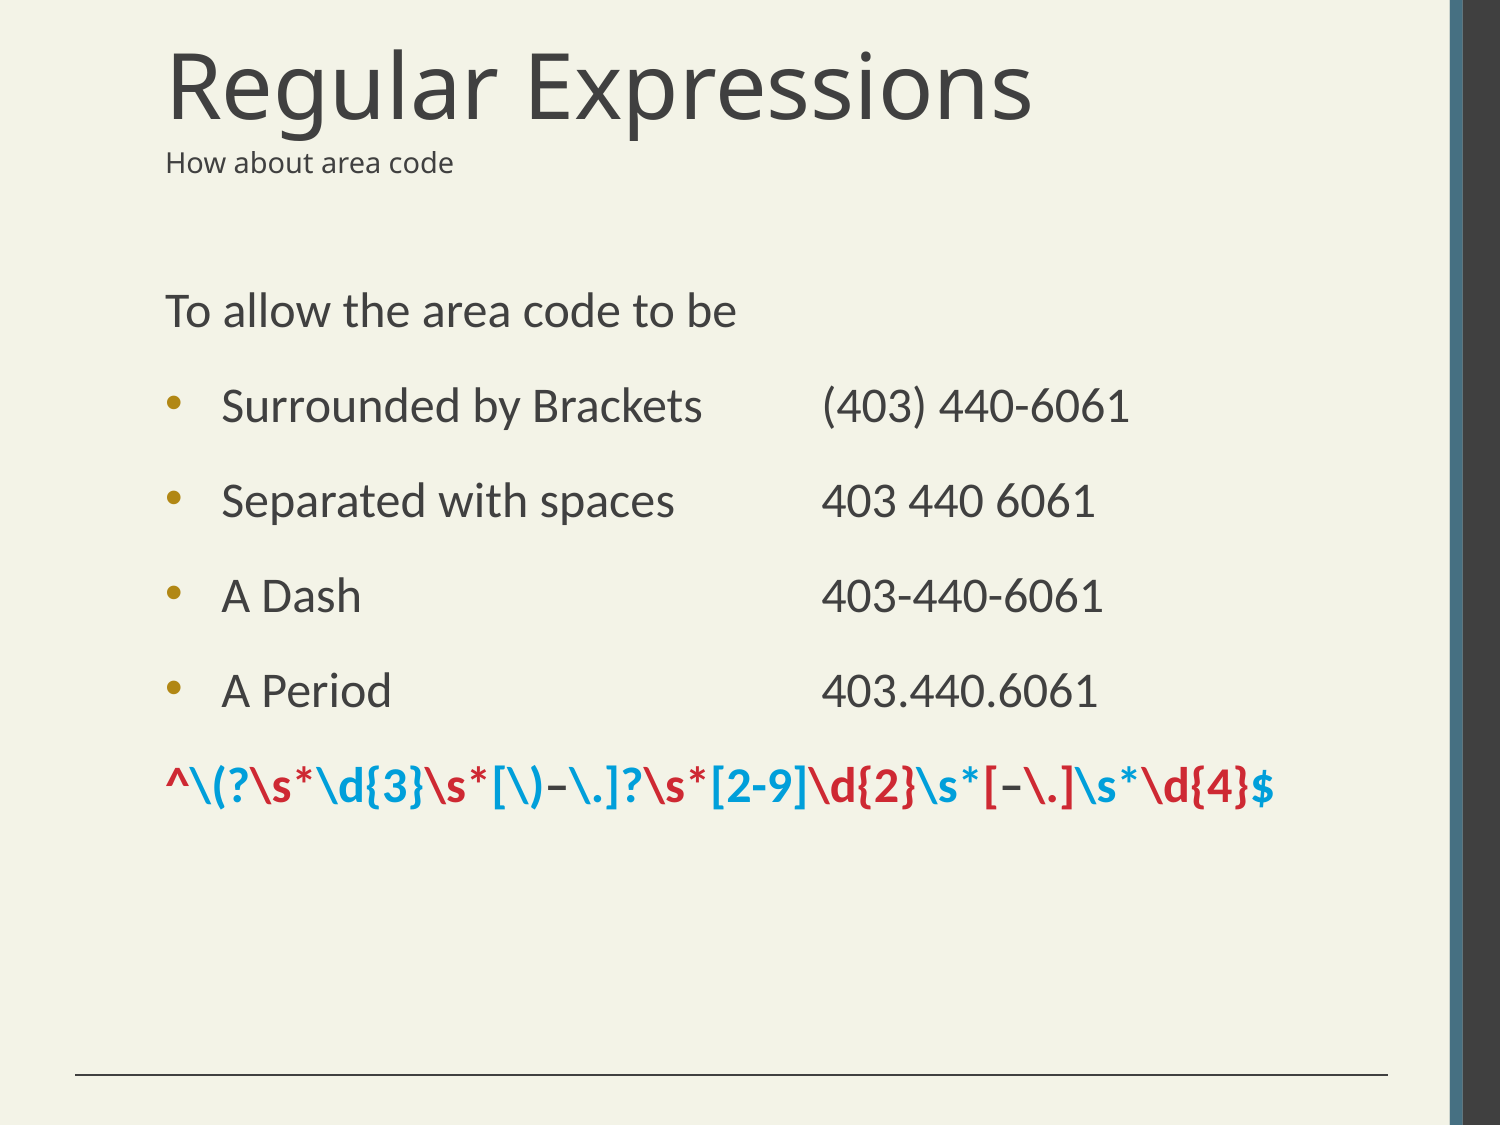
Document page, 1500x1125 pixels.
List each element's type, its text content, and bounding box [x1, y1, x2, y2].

title Regular Expressions [150, 20, 1425, 188]
list To allow the area code to be Surrounded by Brackets (403) 440-6061 Separated with spaces 403 440 6061 A Dash 403-440-6061 A Period 403.440.6061 ^\(?\s*\d{3}\s*[\)–\.]?\s*[2-9]\d{2}\s*[–\.]\s*\d{4}$ [150, 270, 1338, 1013]
list How about area code [150, 137, 1200, 188]
